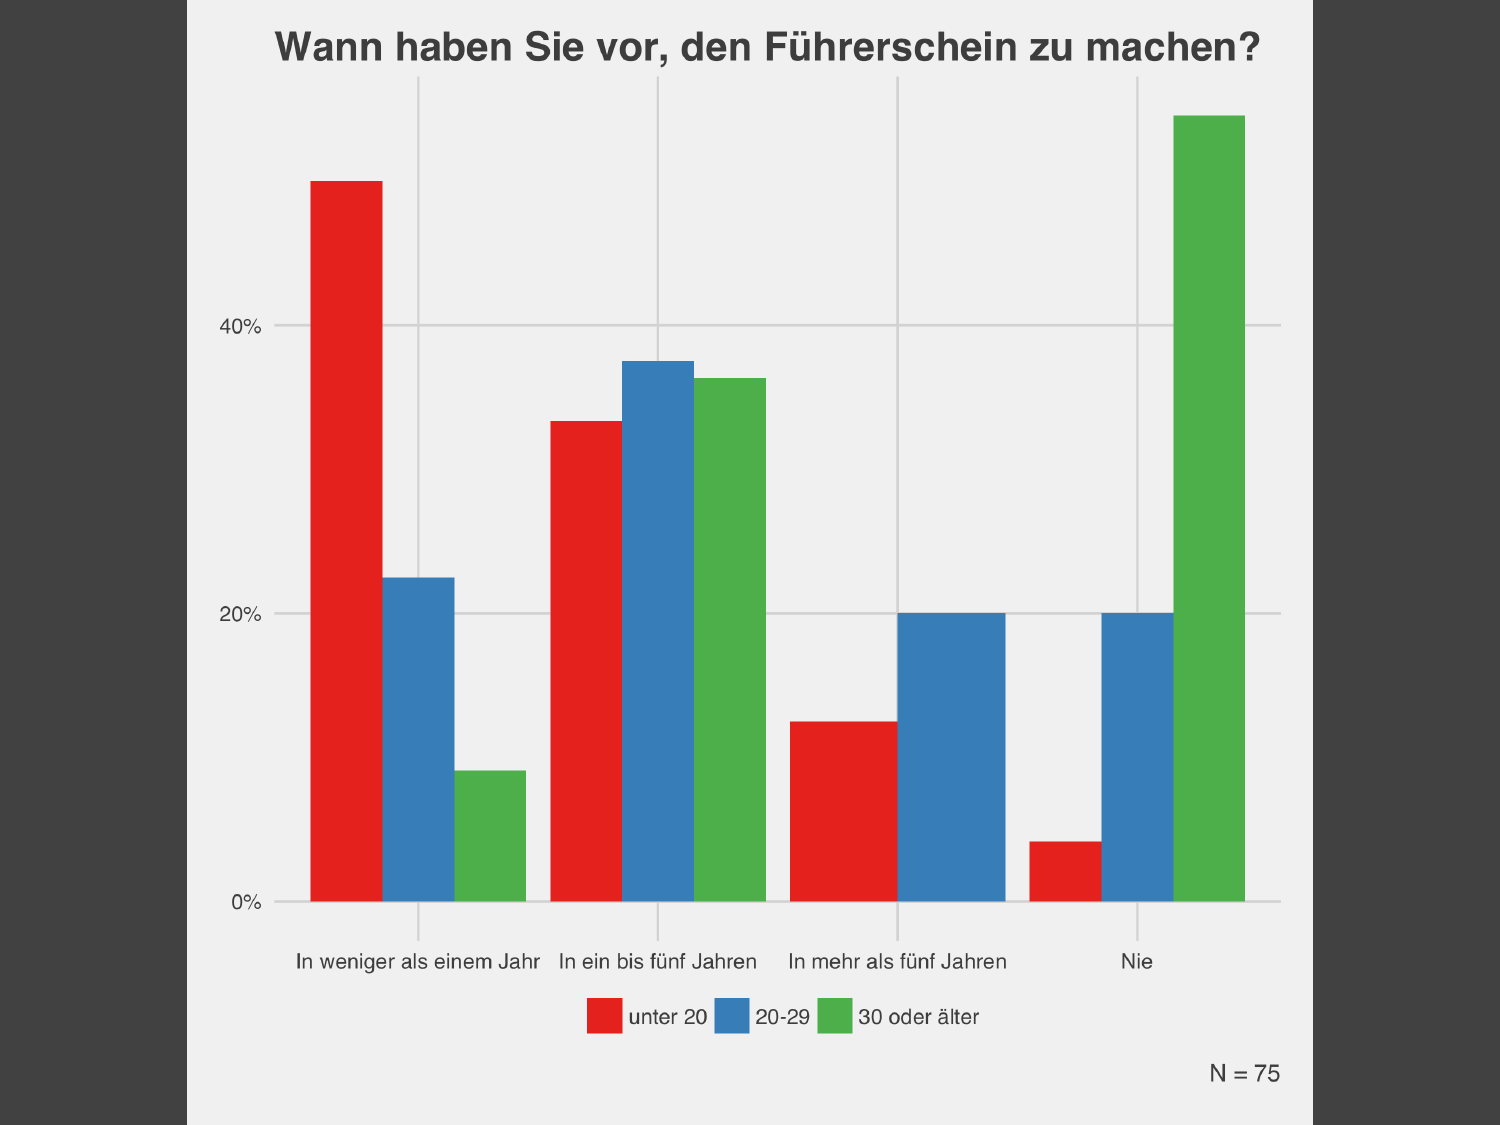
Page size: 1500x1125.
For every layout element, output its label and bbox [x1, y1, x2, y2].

picture [187, 0, 1313, 1125]
